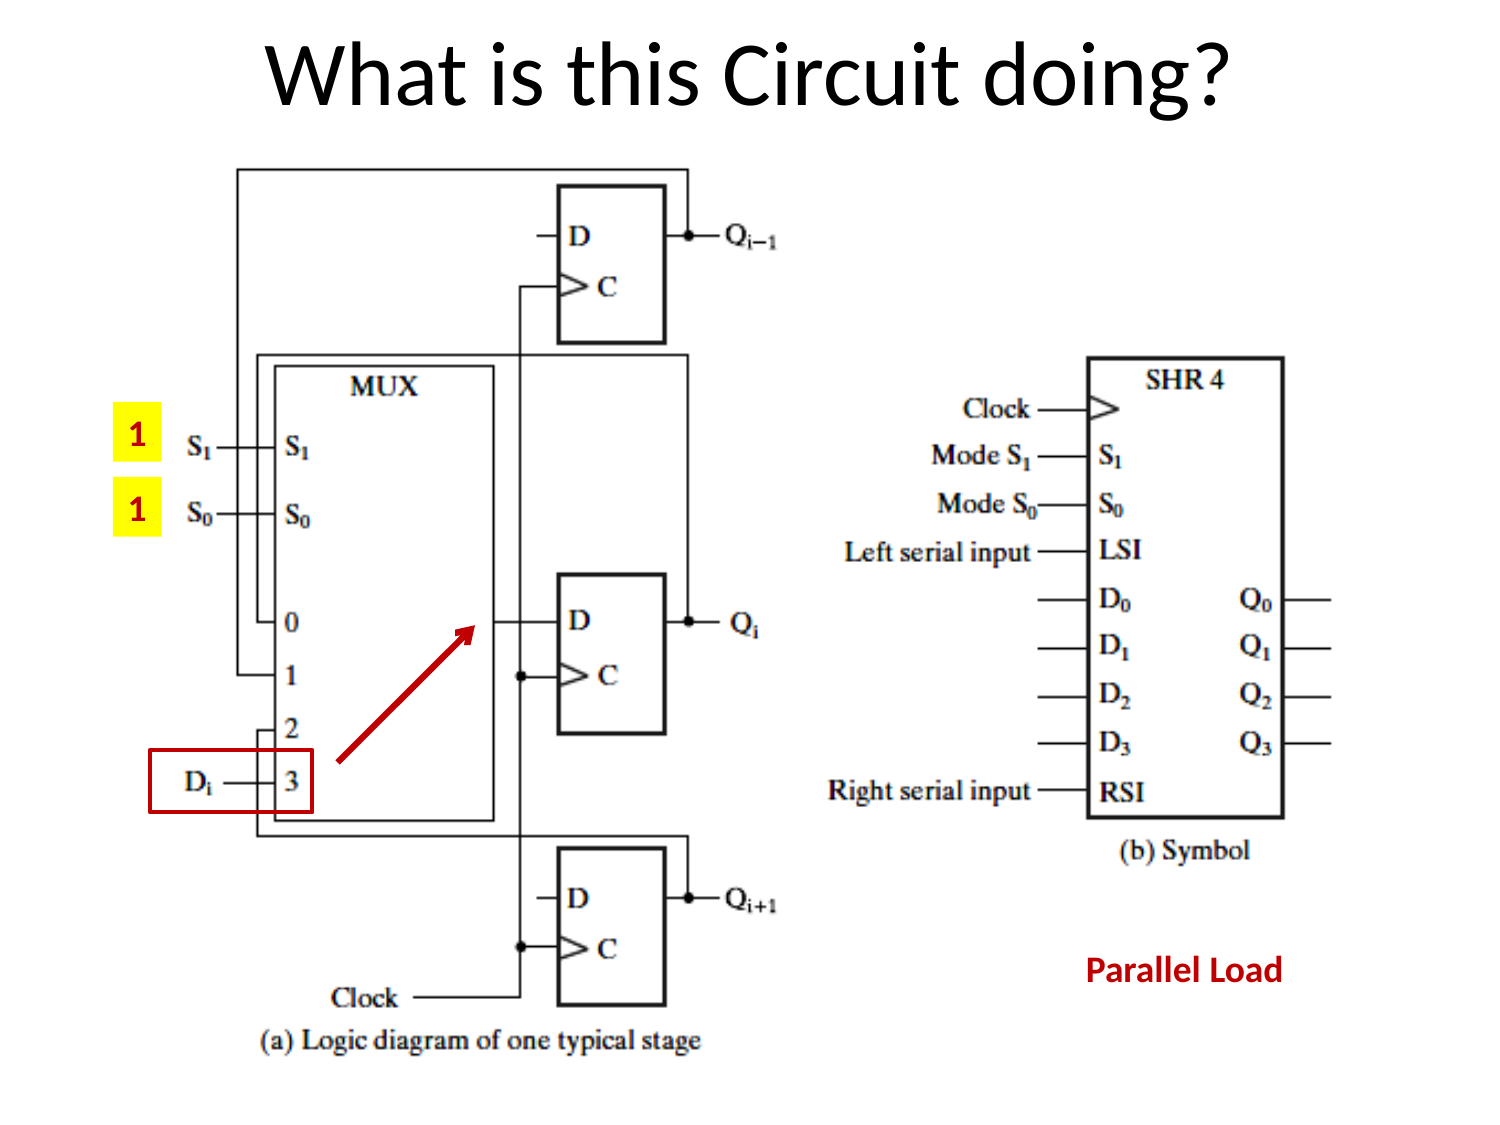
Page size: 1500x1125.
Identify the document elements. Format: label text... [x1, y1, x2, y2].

text_box 1 [112, 476, 157, 537]
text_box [337, 624, 476, 763]
title What is this Circuit doing? [75, 0, 1425, 138]
picture [162, 147, 1345, 1063]
text_box [148, 748, 157, 814]
text_box 1 [112, 401, 157, 462]
